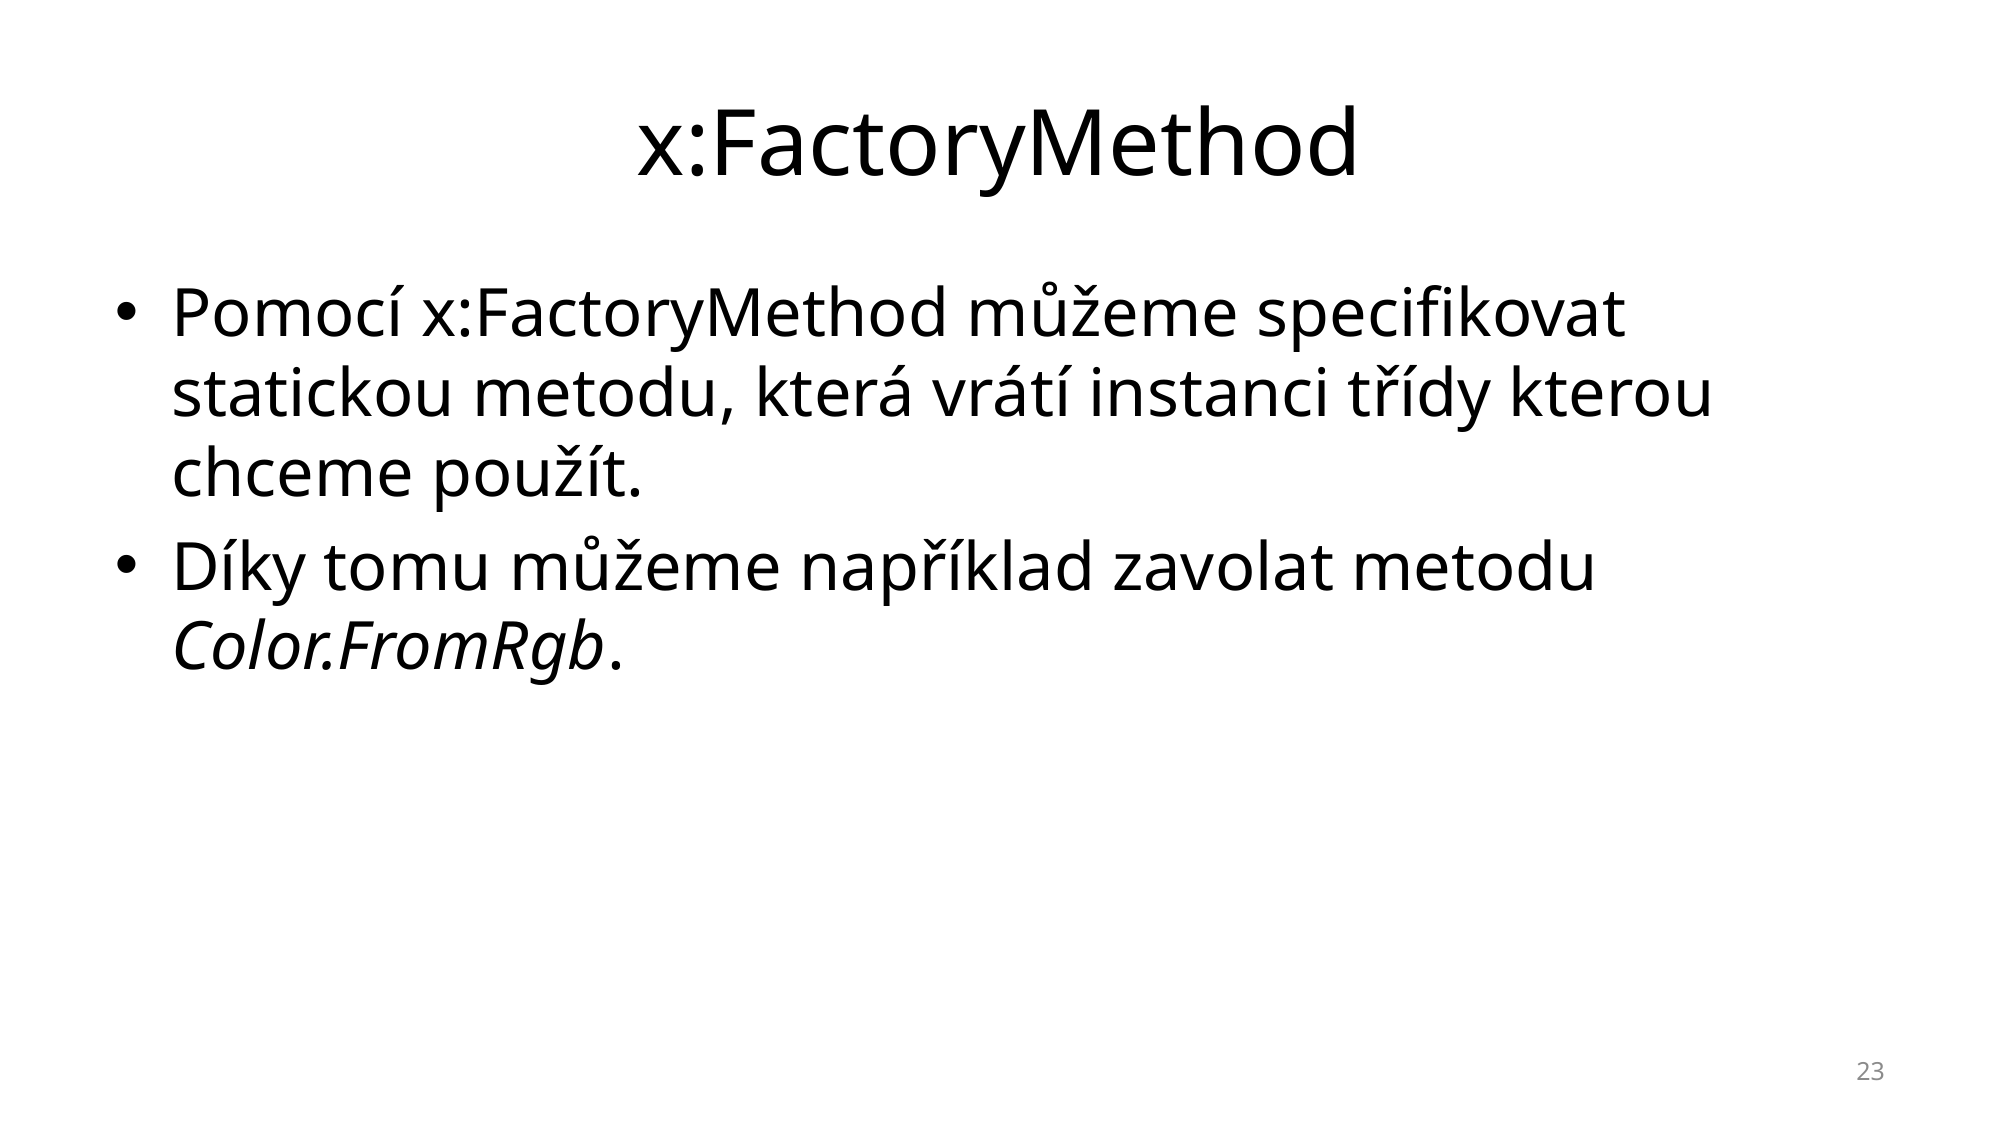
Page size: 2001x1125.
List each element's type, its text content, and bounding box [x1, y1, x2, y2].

title x:FactoryMethod [99, 45, 1900, 233]
slide_number 23 [1433, 1042, 1900, 1103]
list Pomocí x:FactoryMethod můžeme specifikovat statickou metodu, která vrátí instanci třídy kterou chceme použít. Díky tomu můžeme například zavolat metodu Color.FromRgb. [99, 262, 1900, 1005]
